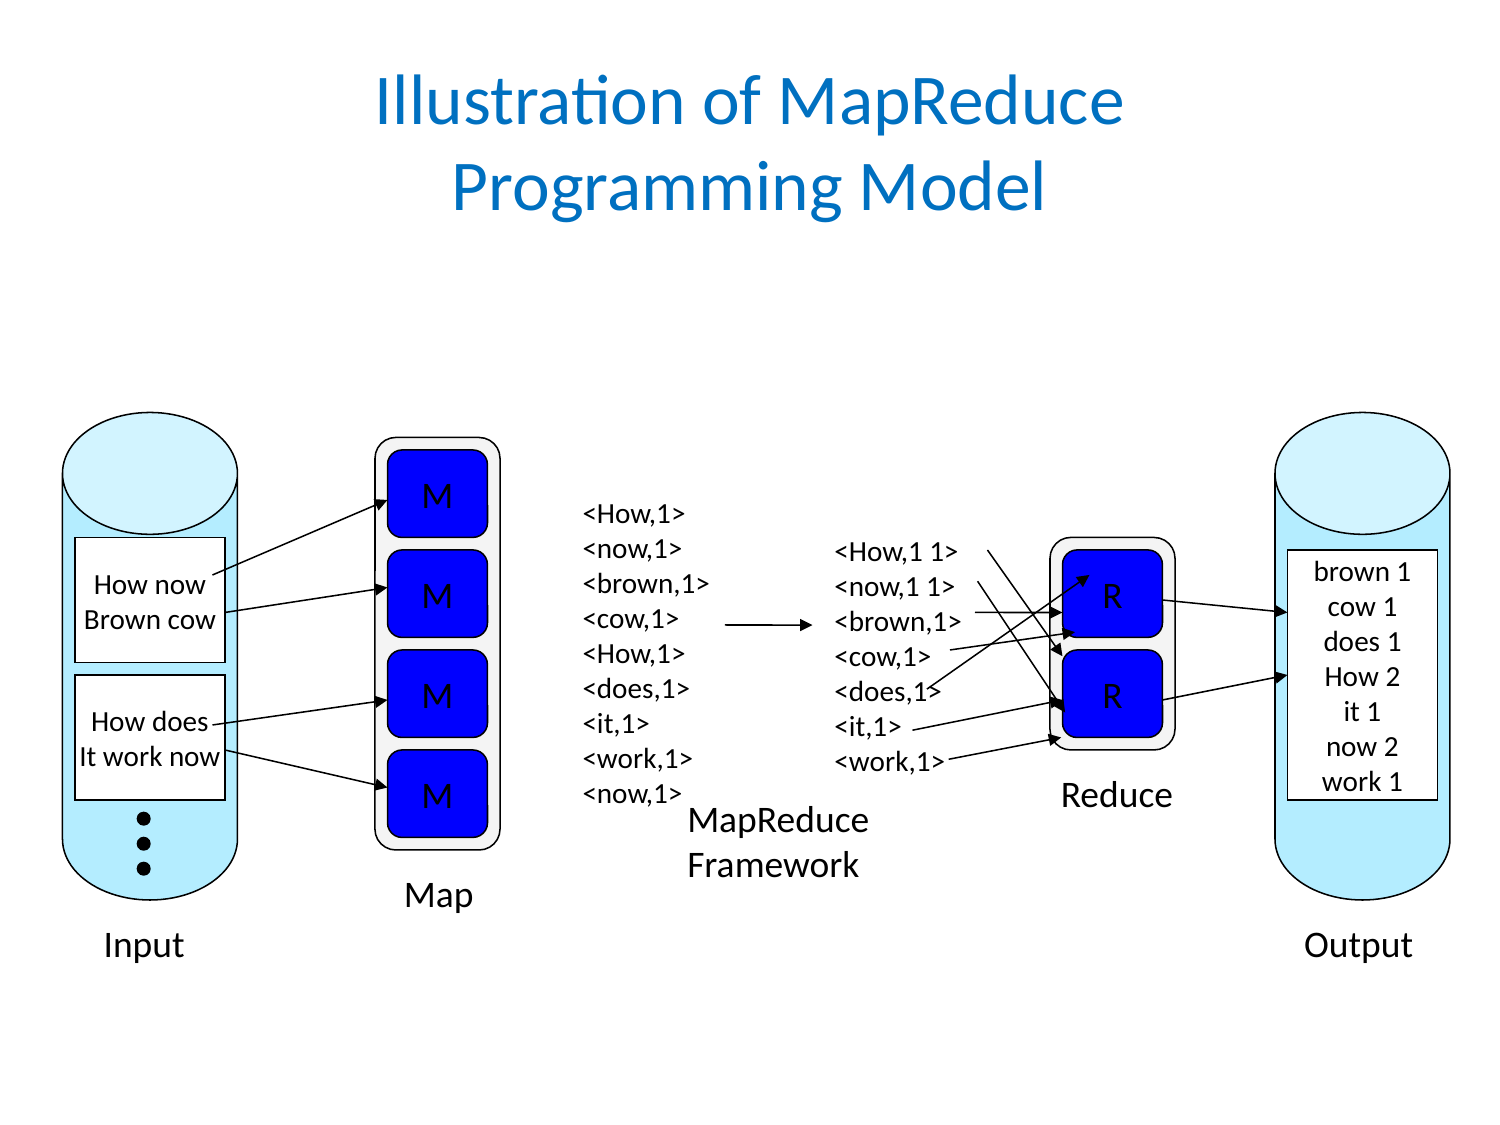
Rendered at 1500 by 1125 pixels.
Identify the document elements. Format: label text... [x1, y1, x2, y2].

text_box M [387, 649, 488, 738]
text_box [912, 696, 1063, 731]
text_box [1049, 596, 1062, 612]
text_box [62, 412, 238, 901]
text_box [1275, 412, 1450, 901]
text_box <How,1 1> <now,1 1> <brown,1> <cow,1> <does,1> <it,1> <work,1> [819, 524, 977, 785]
text_box [1162, 599, 1288, 618]
text_box M [387, 549, 488, 638]
text_box [1162, 671, 1288, 701]
text_box Output [1289, 912, 1429, 973]
text_box brown 1 cow 1 does 1 How 2 it 1 now 2 work 1 [1287, 549, 1438, 800]
text_box [137, 812, 150, 825]
text_box [1048, 636, 1063, 657]
text_box How does It work now [74, 675, 225, 800]
text_box [137, 862, 150, 875]
text_box <How,1> <now,1> <brown,1> <cow,1> <How,1> <does,1> <it,1> <work,1> <now,1> [567, 487, 726, 817]
text_box Map [389, 862, 489, 923]
text_box How now Brown cow [74, 537, 225, 663]
text_box [224, 583, 388, 613]
text_box Input [88, 912, 200, 973]
text_box M [387, 749, 488, 838]
text_box M [387, 449, 488, 538]
text_box R [1062, 649, 1163, 738]
text_box Reduce [1046, 762, 1189, 823]
text_box MapReduce Framework [672, 787, 885, 893]
text_box [992, 627, 1075, 645]
text_box [724, 618, 813, 632]
text_box [1049, 537, 1176, 602]
text_box [948, 733, 1062, 760]
title Illustration of MapReduce Programming Model [75, 45, 1425, 233]
text_box [212, 499, 388, 576]
text_box R [1062, 549, 1163, 638]
text_box [1055, 698, 1066, 713]
text_box [224, 749, 388, 791]
text_box [212, 695, 388, 726]
text_box [1037, 606, 1063, 619]
text_box [374, 437, 501, 850]
text_box [926, 574, 1090, 690]
text_box [137, 837, 150, 850]
text_box [1049, 698, 1176, 750]
text_box [1049, 601, 1176, 699]
